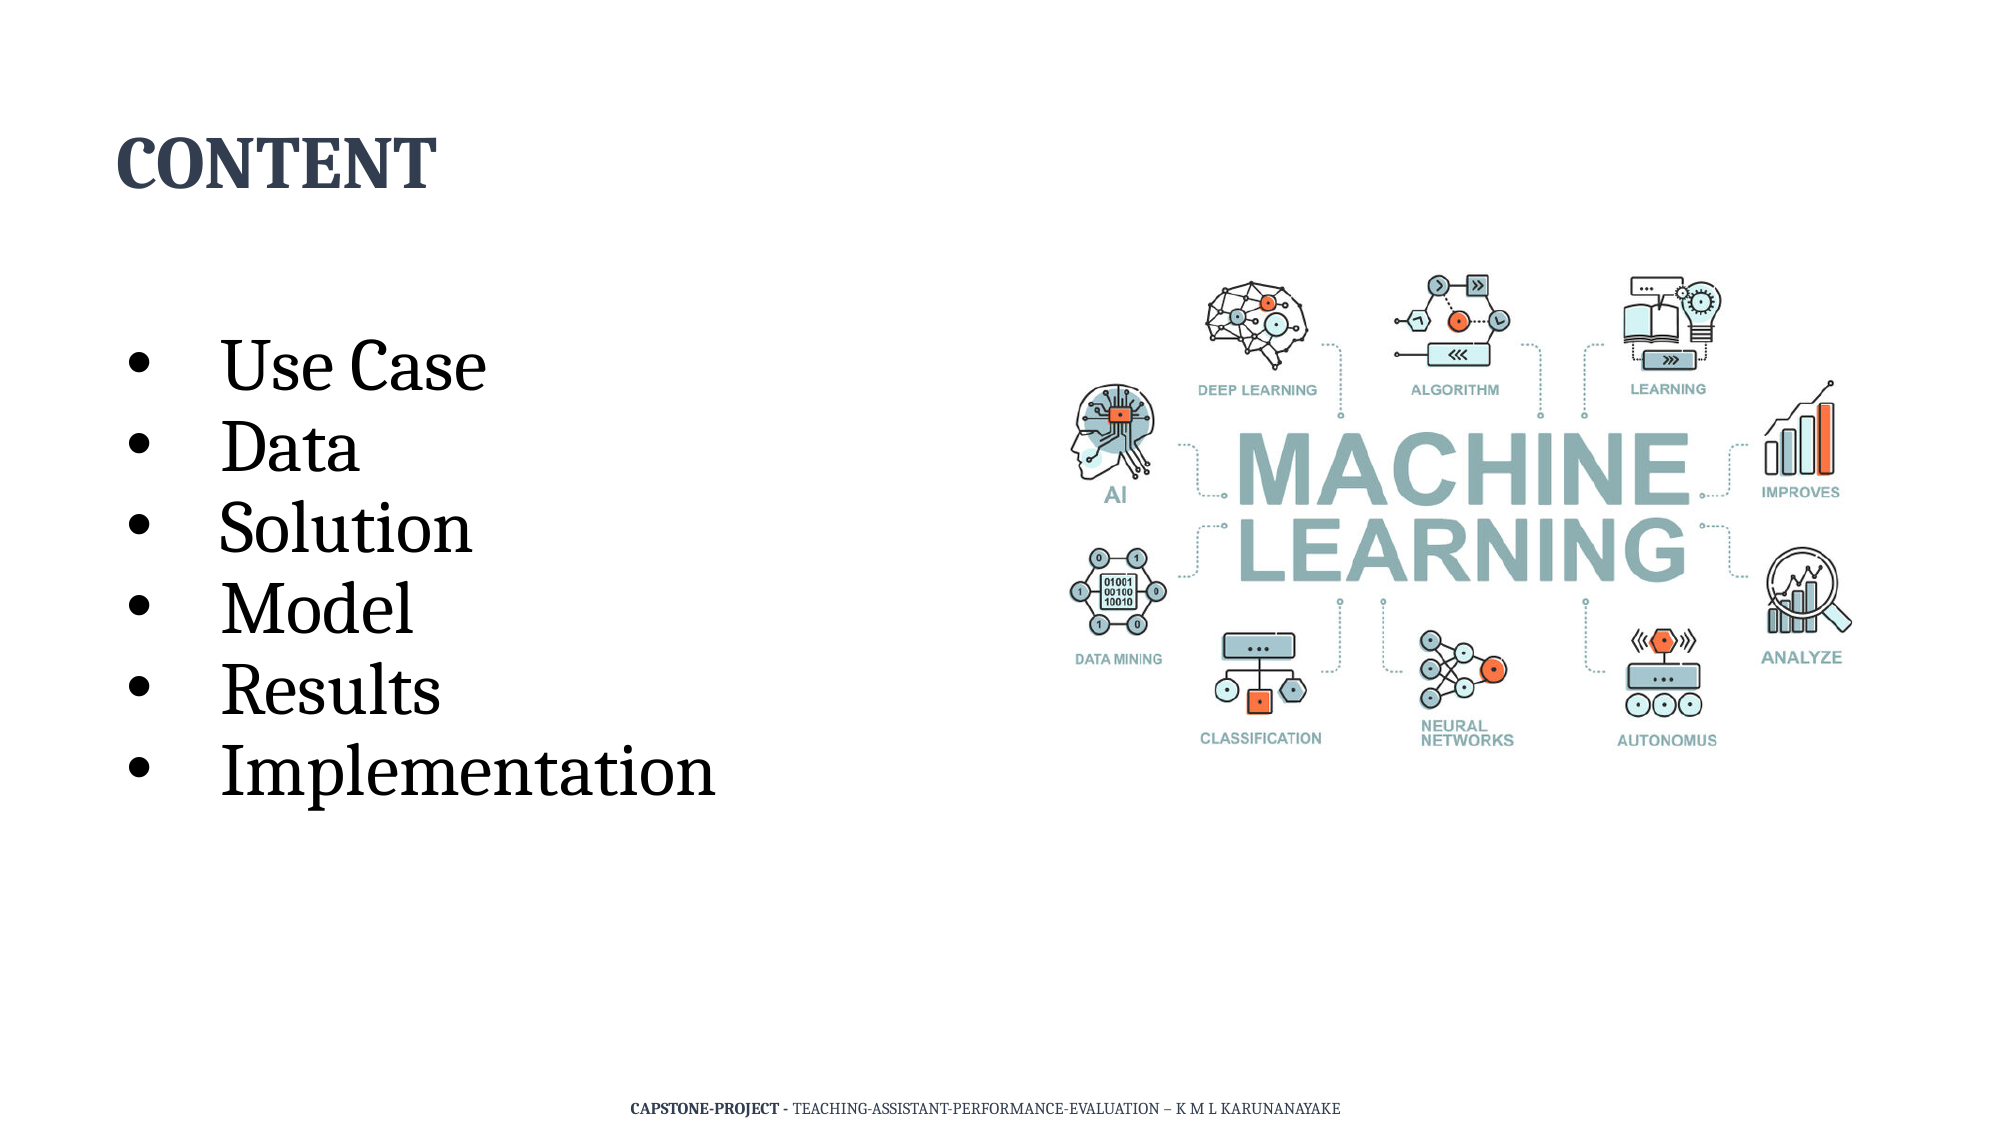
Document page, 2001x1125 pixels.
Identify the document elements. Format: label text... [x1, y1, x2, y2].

text_box Use Case Data Solution Model Results Implementation [111, 245, 1756, 819]
text_box Content [100, 0, 1746, 212]
picture [989, 248, 1927, 823]
text_box Capstone-Project - Teaching-Assistant-Performance-Evaluation – K M L Karunanayake [346, 1046, 1626, 1125]
